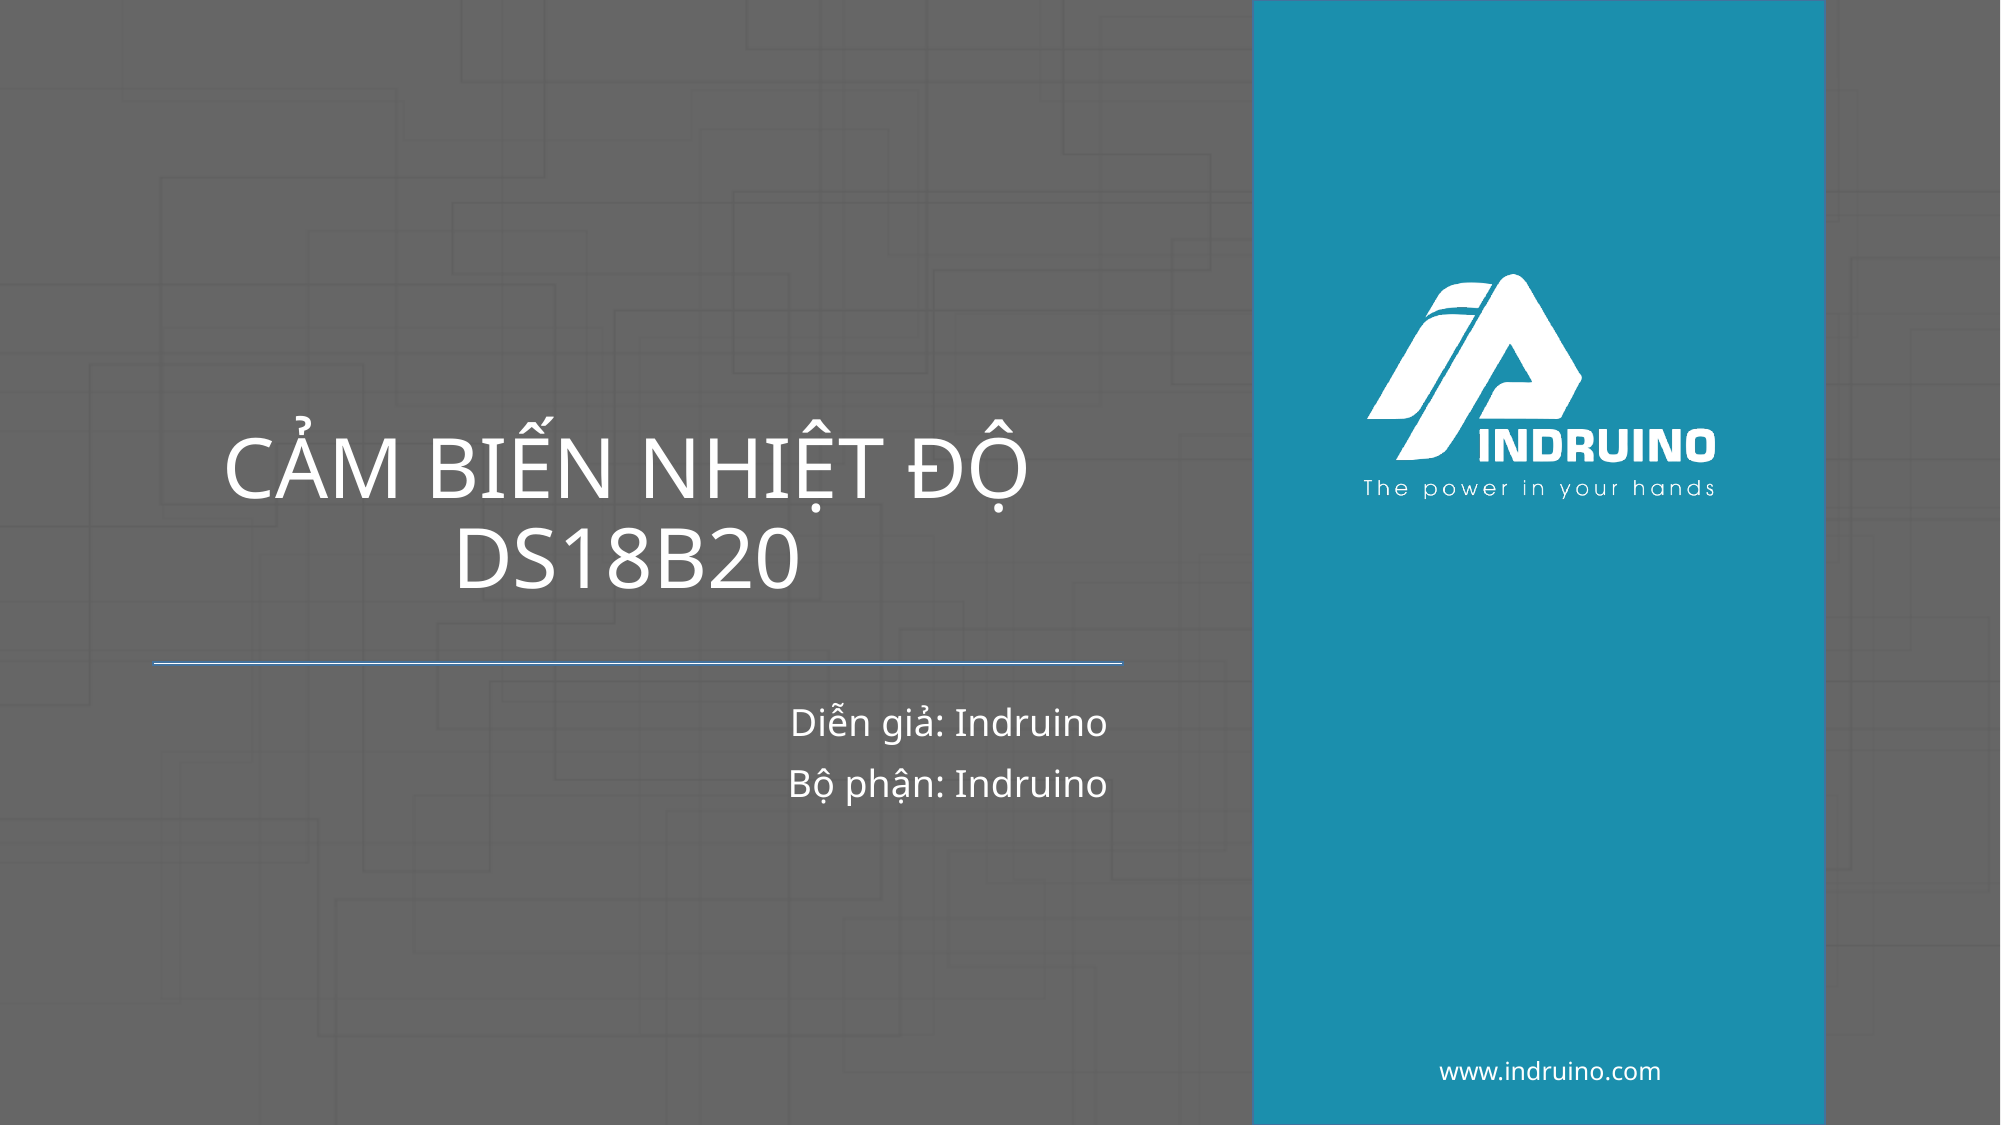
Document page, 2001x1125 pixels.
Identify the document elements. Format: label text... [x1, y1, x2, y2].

title CẢM BIẾN NHIỆT ĐỘ DS18B20 [142, 415, 1113, 619]
picture [1361, 269, 1717, 504]
picture [1826, 0, 2001, 1125]
picture [0, 0, 1252, 1125]
footer www.indruino.com [1396, 1042, 1705, 1103]
